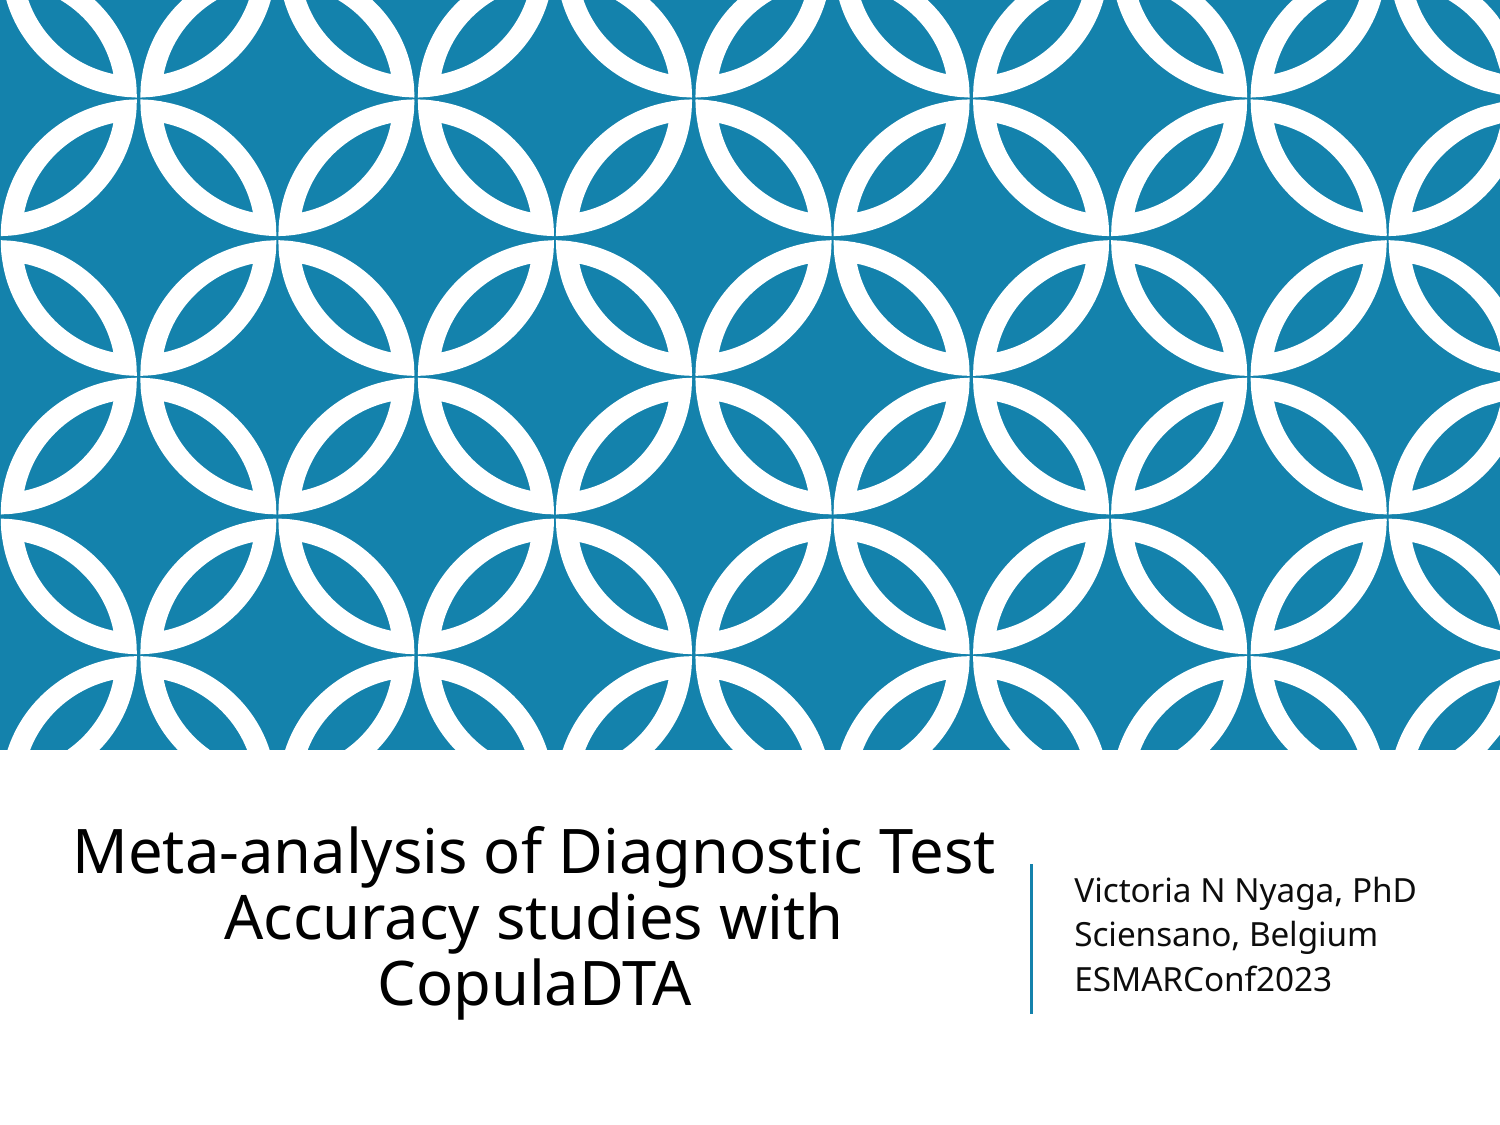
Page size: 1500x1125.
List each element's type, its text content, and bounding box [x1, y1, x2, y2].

title Meta-analysis of Diagnostic Test Accuracy studies with CopulaDTA [56, 813, 1013, 1054]
subtitle Victoria N Nyaga, PhD Sciensano, Belgium ESMARConf2023 [1059, 813, 1454, 1054]
